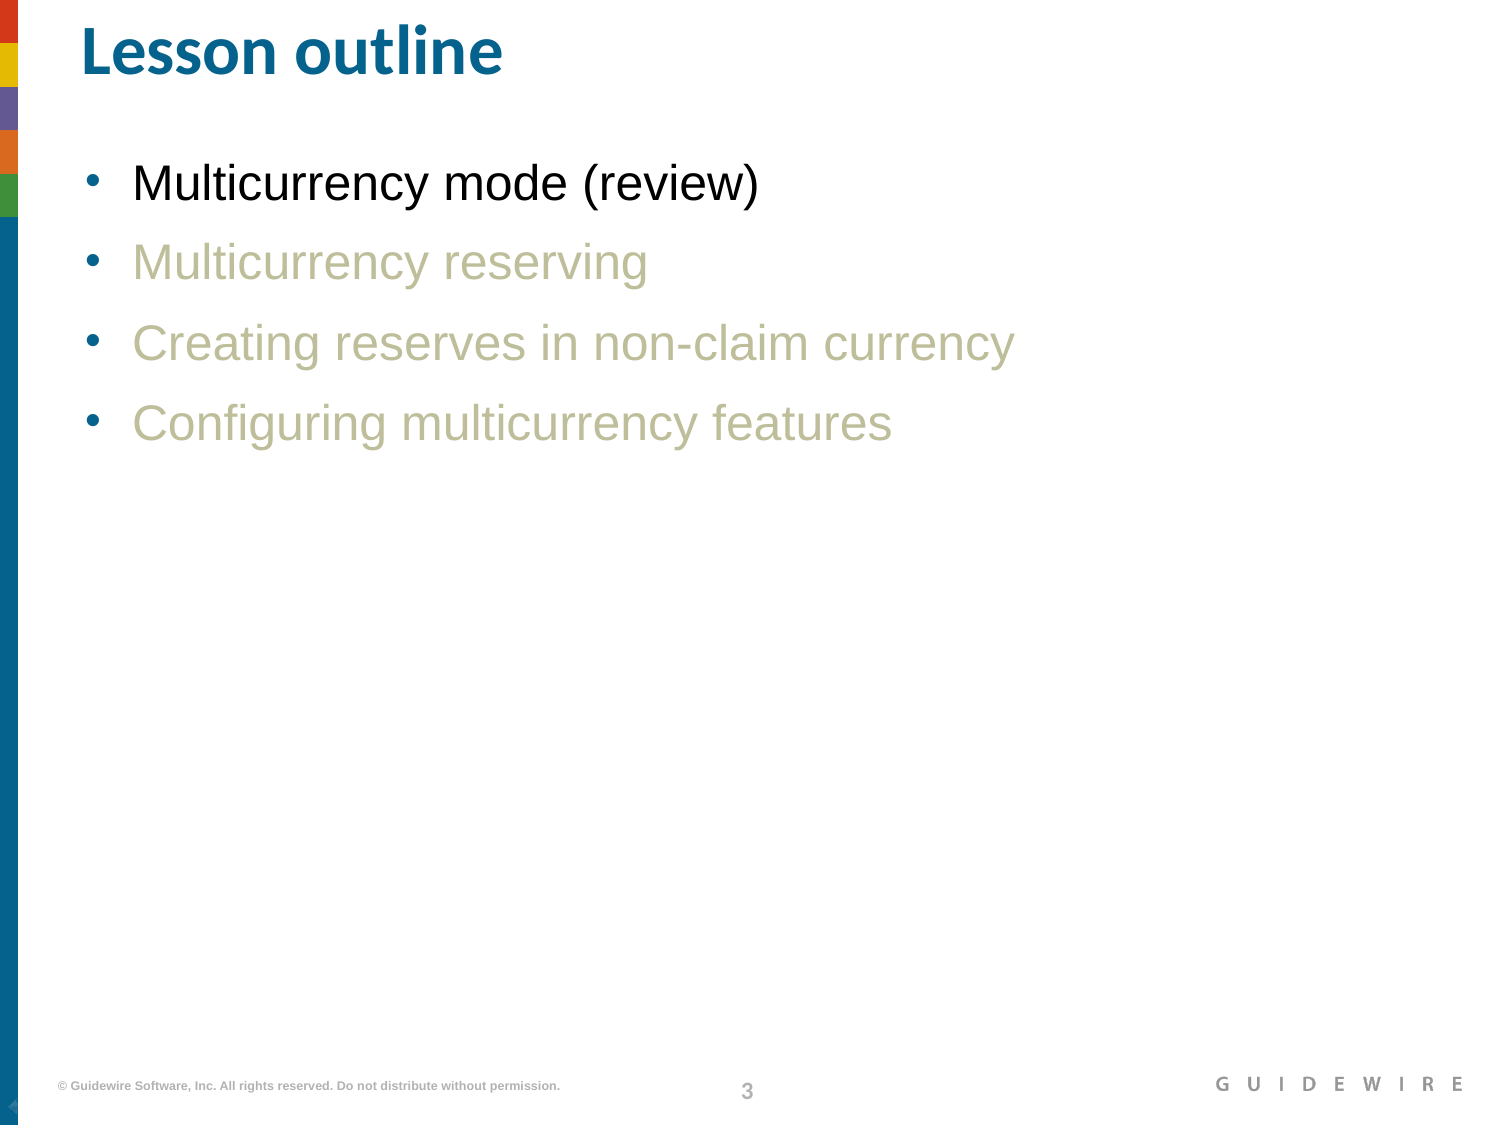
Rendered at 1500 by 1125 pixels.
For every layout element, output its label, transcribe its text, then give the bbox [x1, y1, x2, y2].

title Lesson outline [81, 19, 1446, 142]
picture [0, 0, 18, 216]
picture [10, 1101, 18, 1111]
picture [1215, 1073, 1480, 1096]
list Multicurrency mode (review) Multicurrency reserving Creating reserves in non-claim currency Configuring multicurrency features [85, 149, 1450, 1050]
